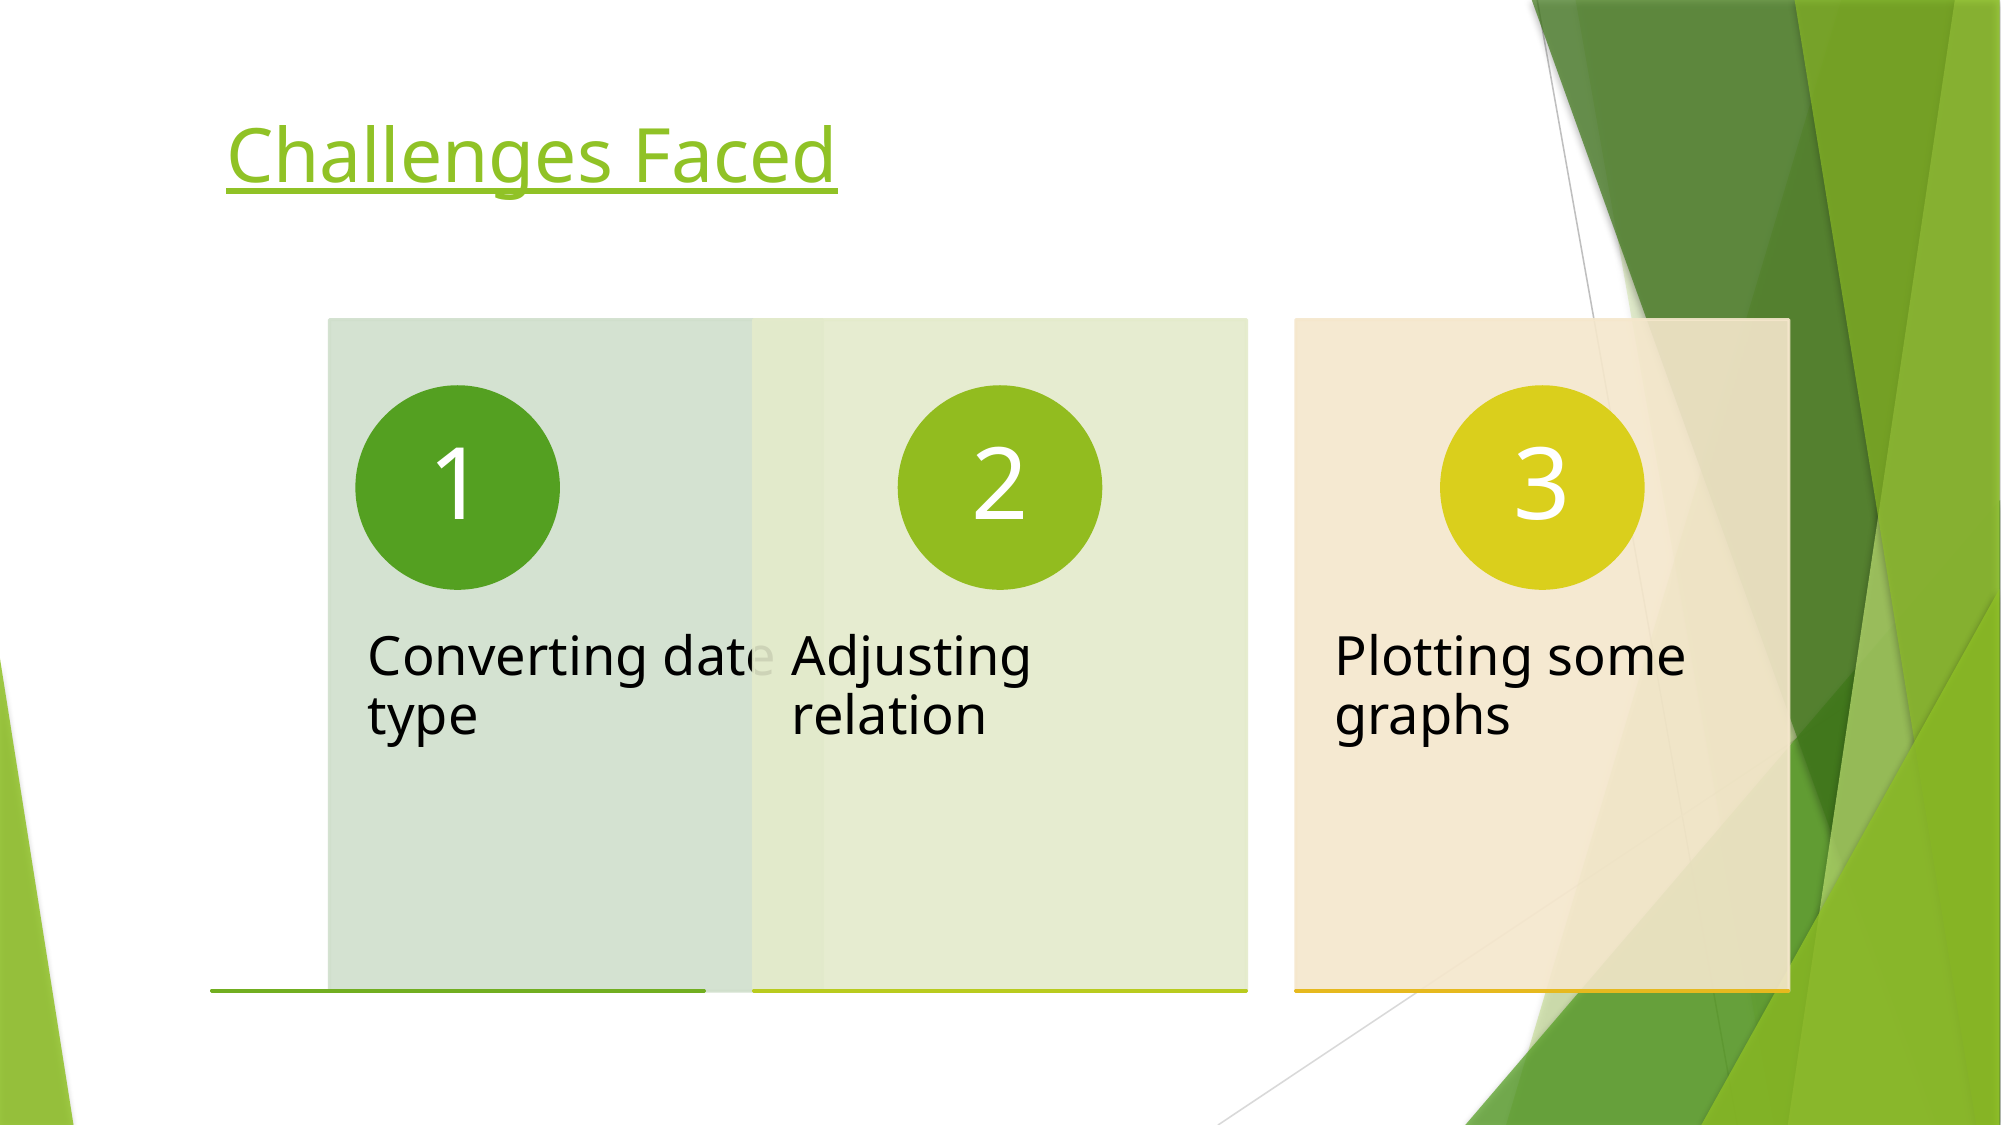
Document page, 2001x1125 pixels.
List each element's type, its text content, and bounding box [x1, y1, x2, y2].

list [210, 319, 1790, 992]
title Challenges Faced [211, 99, 1884, 281]
